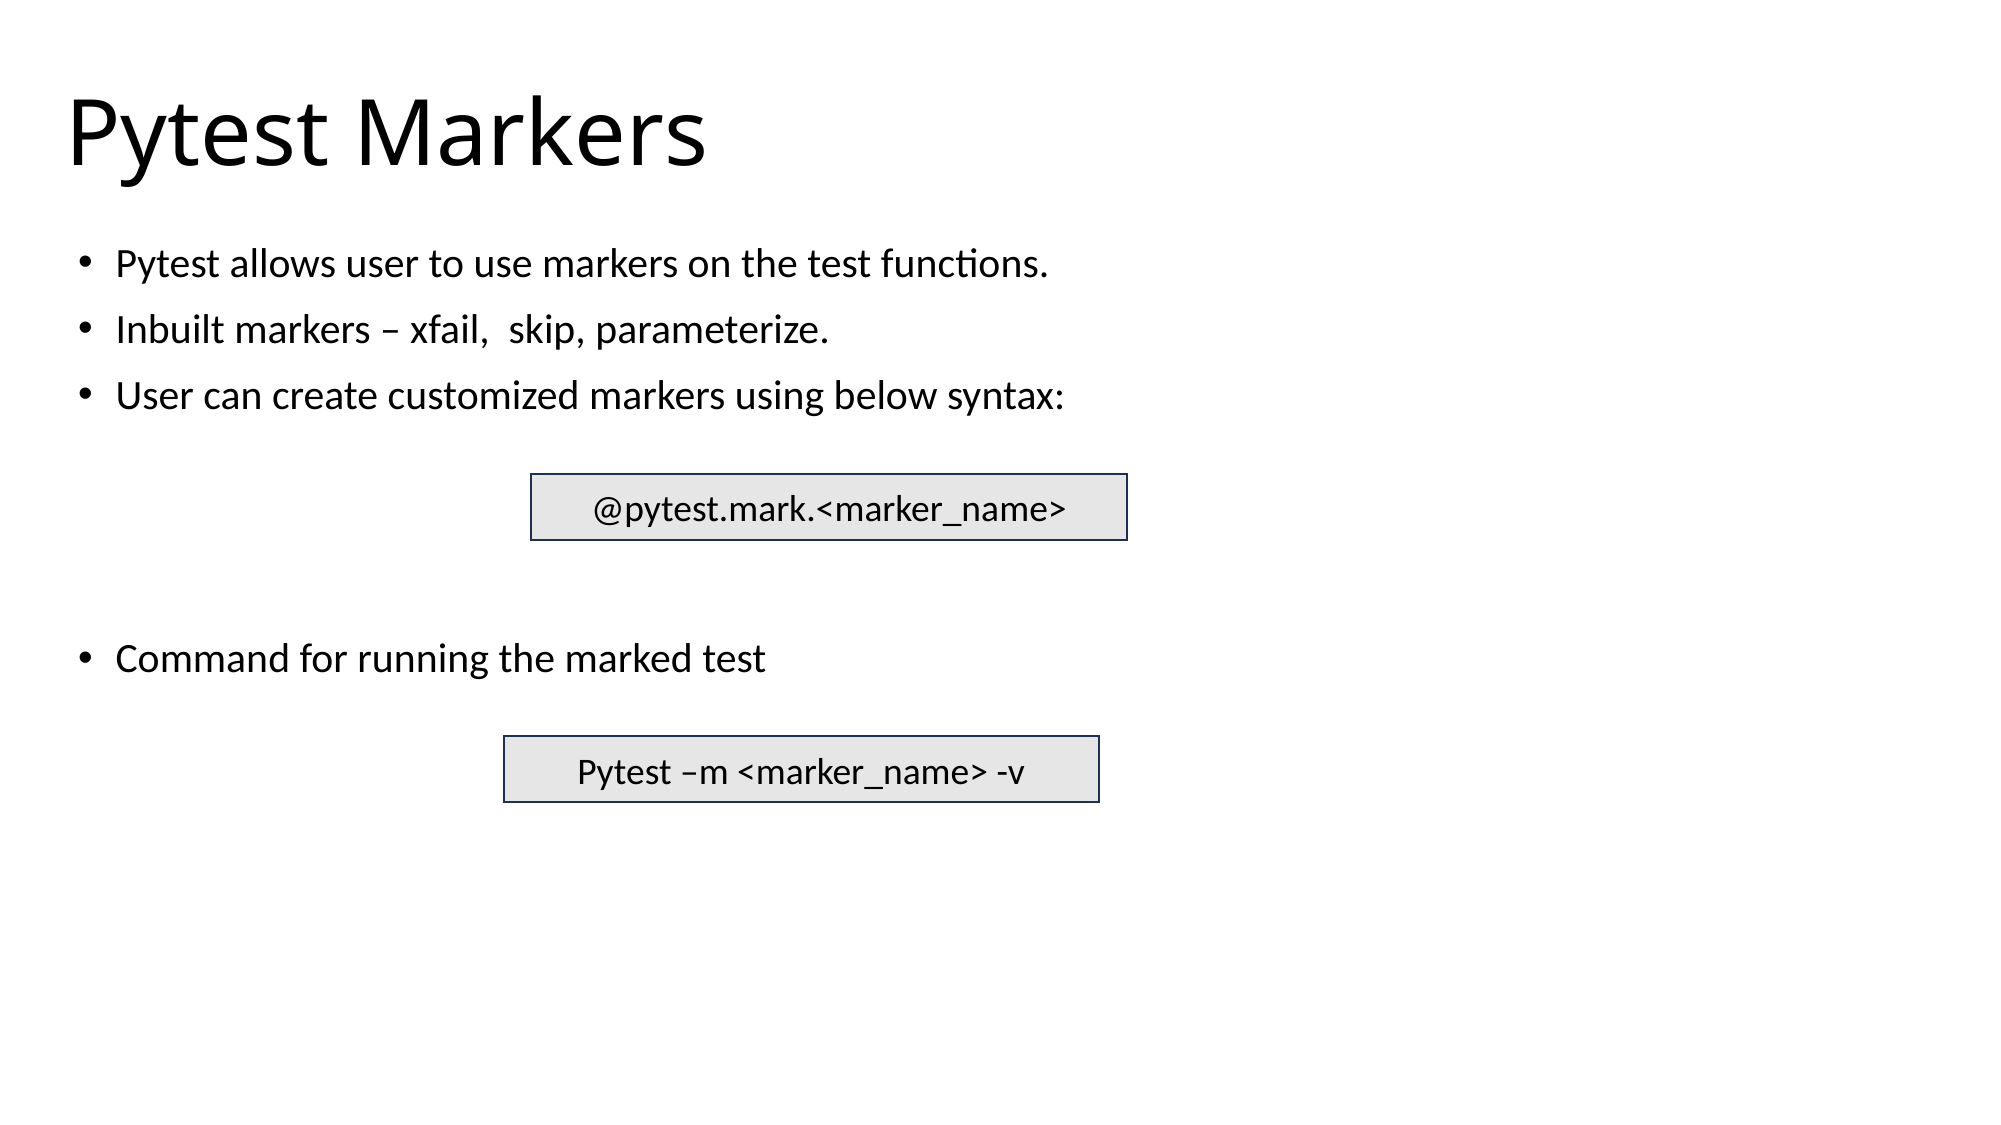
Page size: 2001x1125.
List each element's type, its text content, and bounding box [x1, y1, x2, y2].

title Pytest Markers [50, 27, 1776, 245]
text_box @pytest.mark.<marker_name> [530, 473, 1128, 541]
text_box Pytest –m <marker_name> -v [503, 735, 1100, 803]
list Pytest allows user to use markers on the test functions. Inbuilt markers – xfail, skip, parameterize. User can create customized markers using below syntax: Command for running the marked test [63, 233, 1789, 948]
